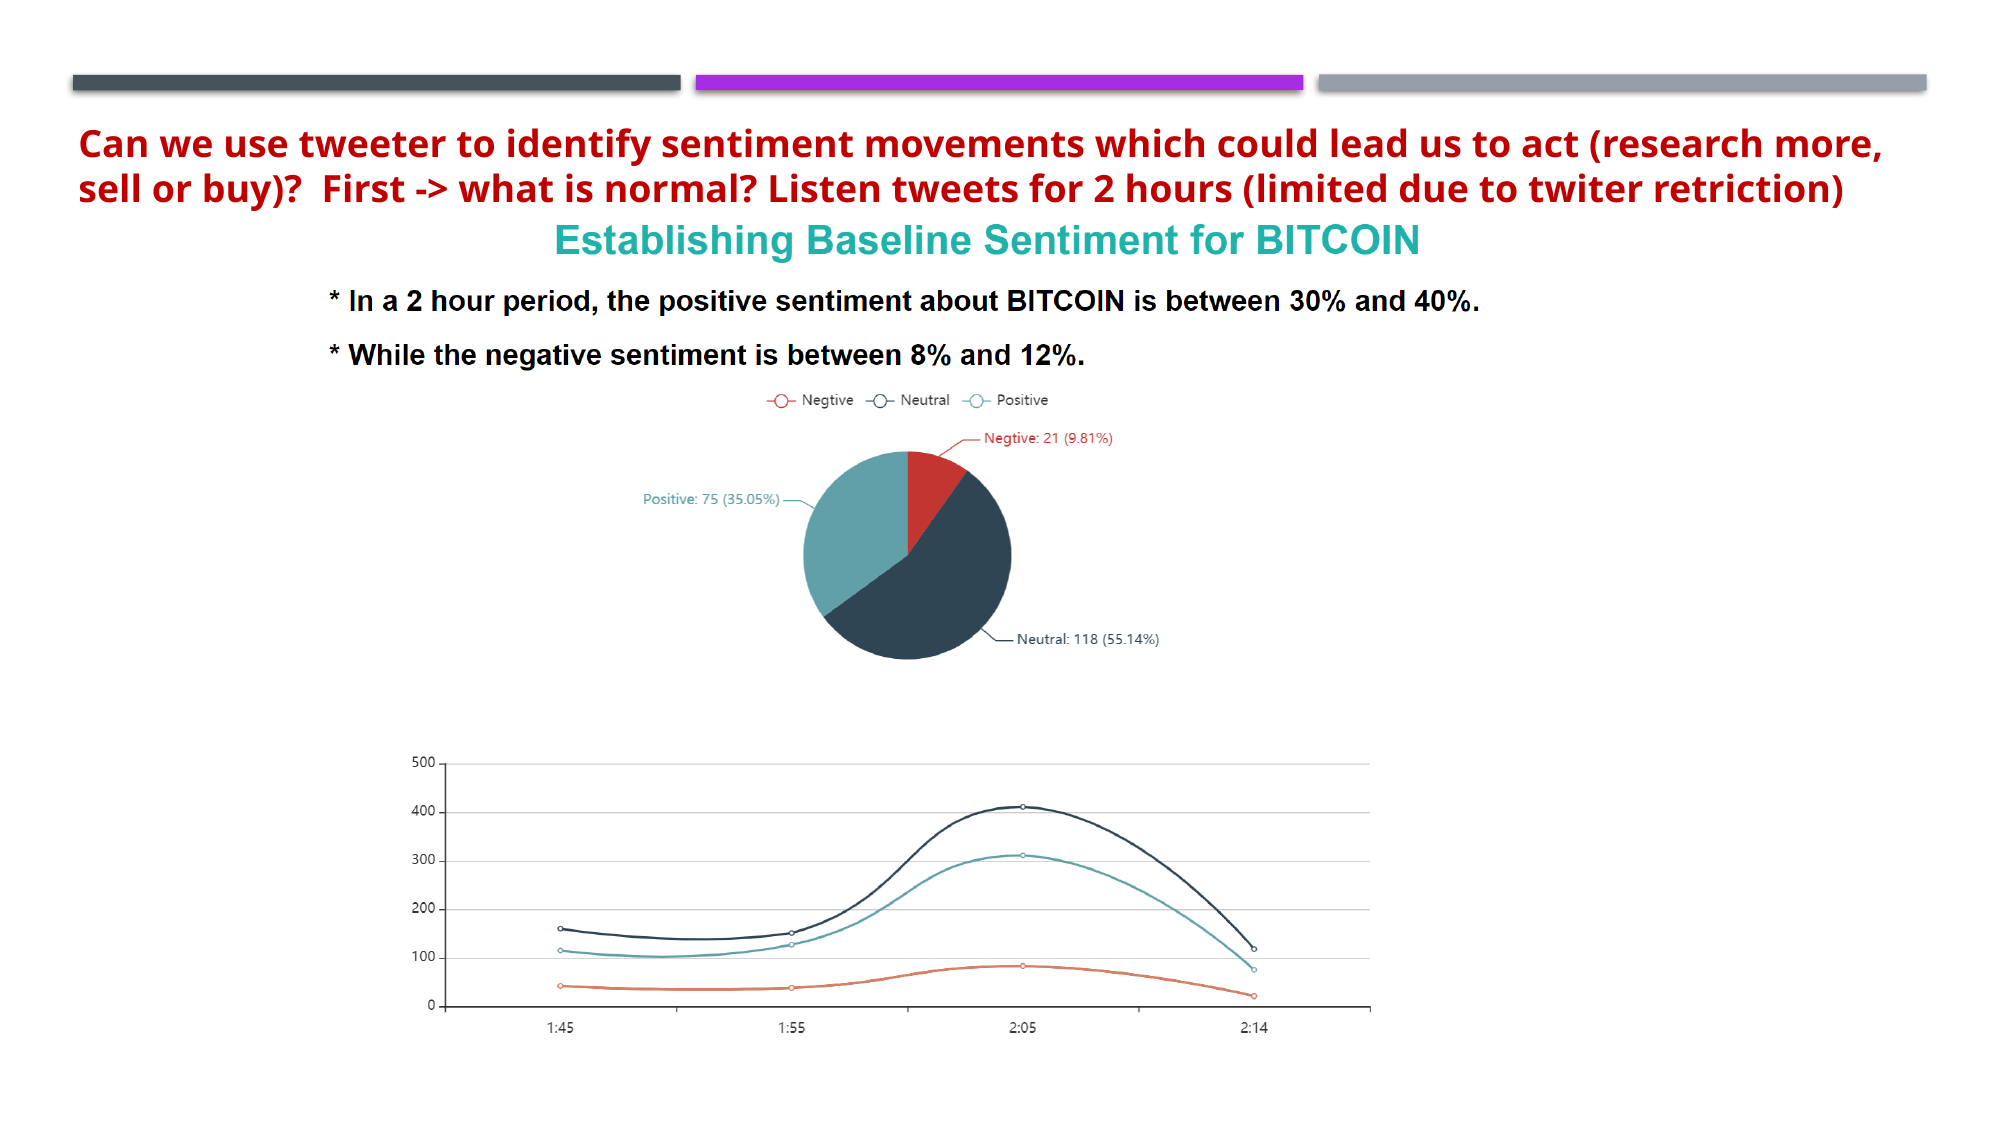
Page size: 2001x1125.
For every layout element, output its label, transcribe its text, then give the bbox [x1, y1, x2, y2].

picture [278, 191, 1598, 1065]
text_box Can we use tweeter to identify sentiment movements which could lead us to act (research more, sell or buy)? First -> what is normal? Listen tweets for 2 hours (limited due to twiter retriction) [63, 113, 1924, 218]
